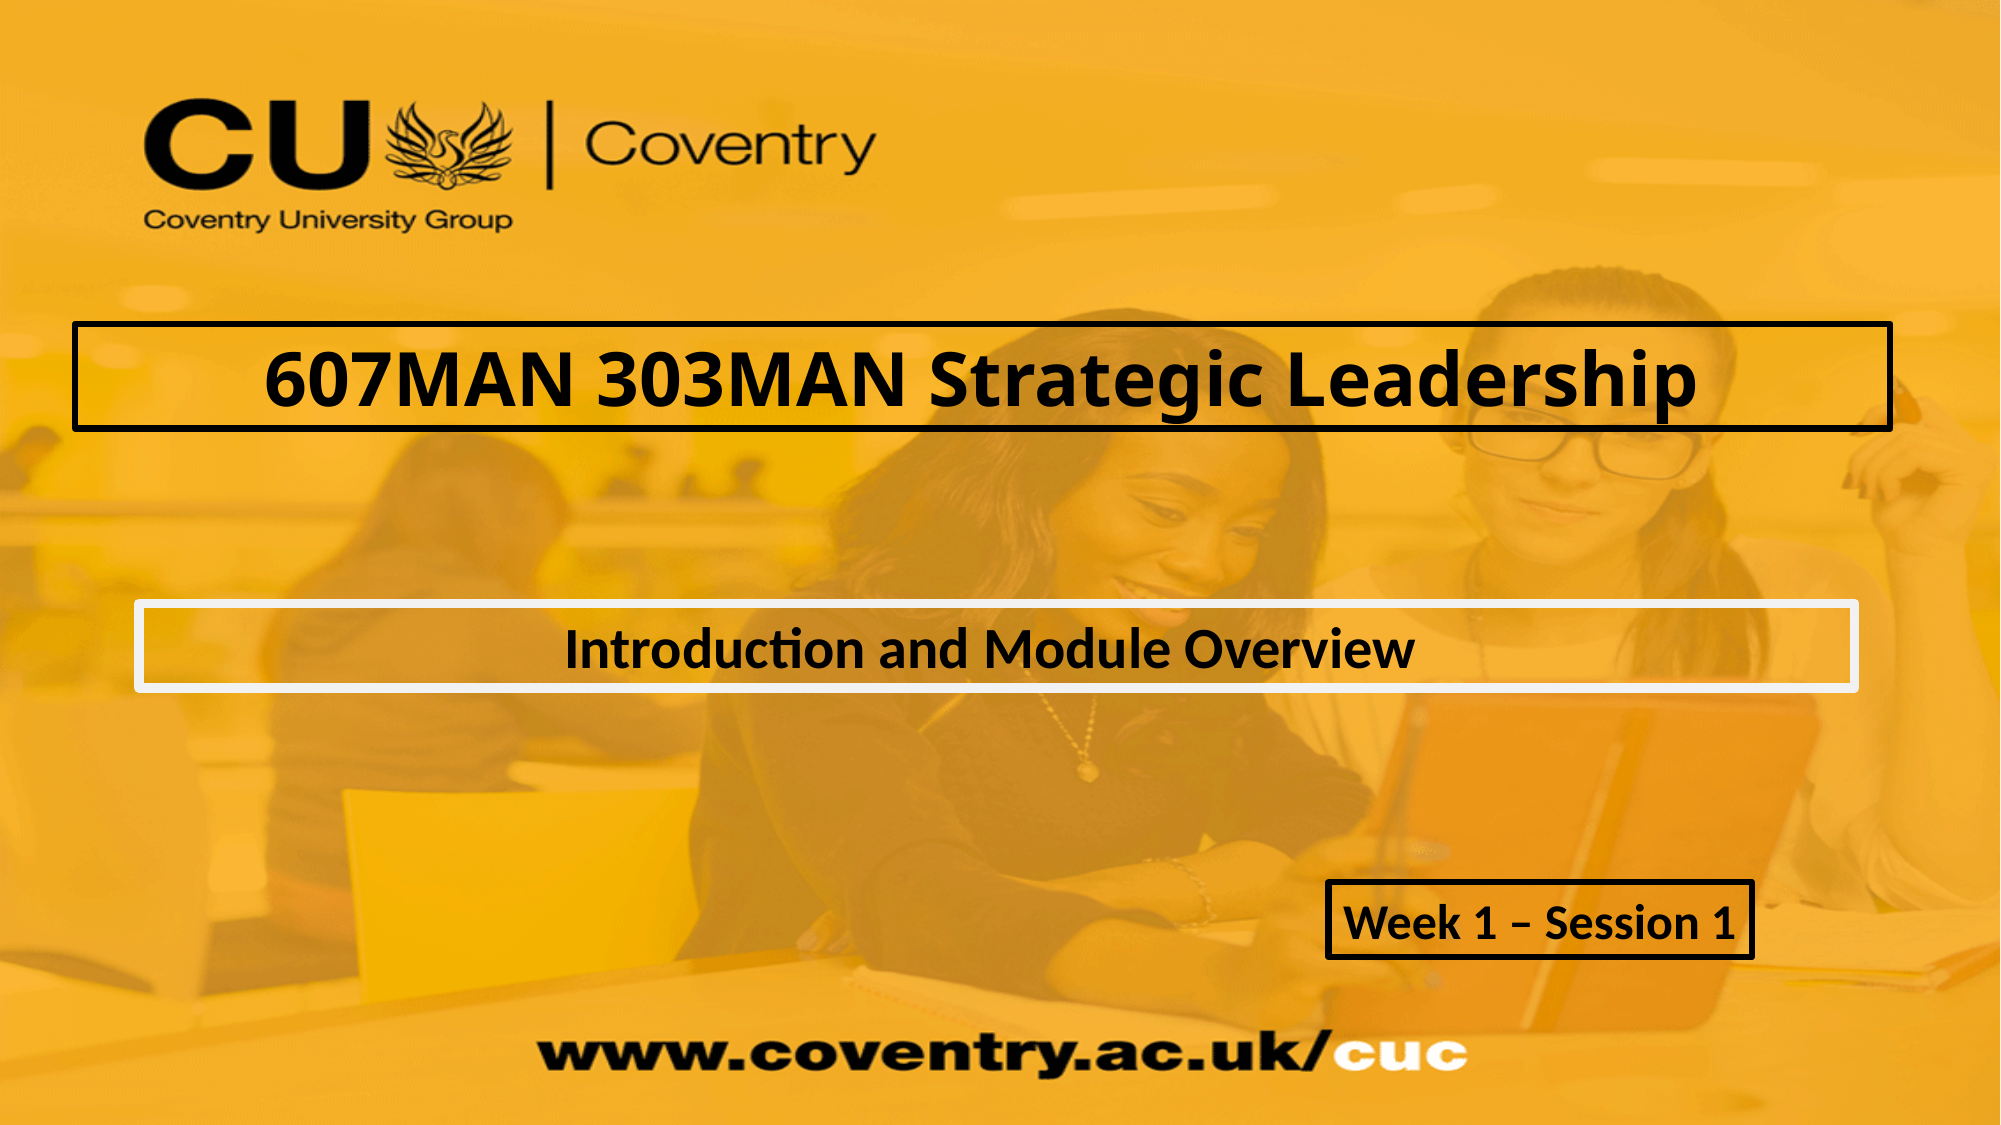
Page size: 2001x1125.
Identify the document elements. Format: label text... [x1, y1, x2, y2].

picture [0, 0, 2001, 1125]
text_box Introduction and Module Overview [138, 603, 1855, 688]
text_box 607MAN 303MAN Strategic Leadership [75, 323, 1891, 429]
text_box Week 1 – Session 1 [1328, 882, 1752, 958]
